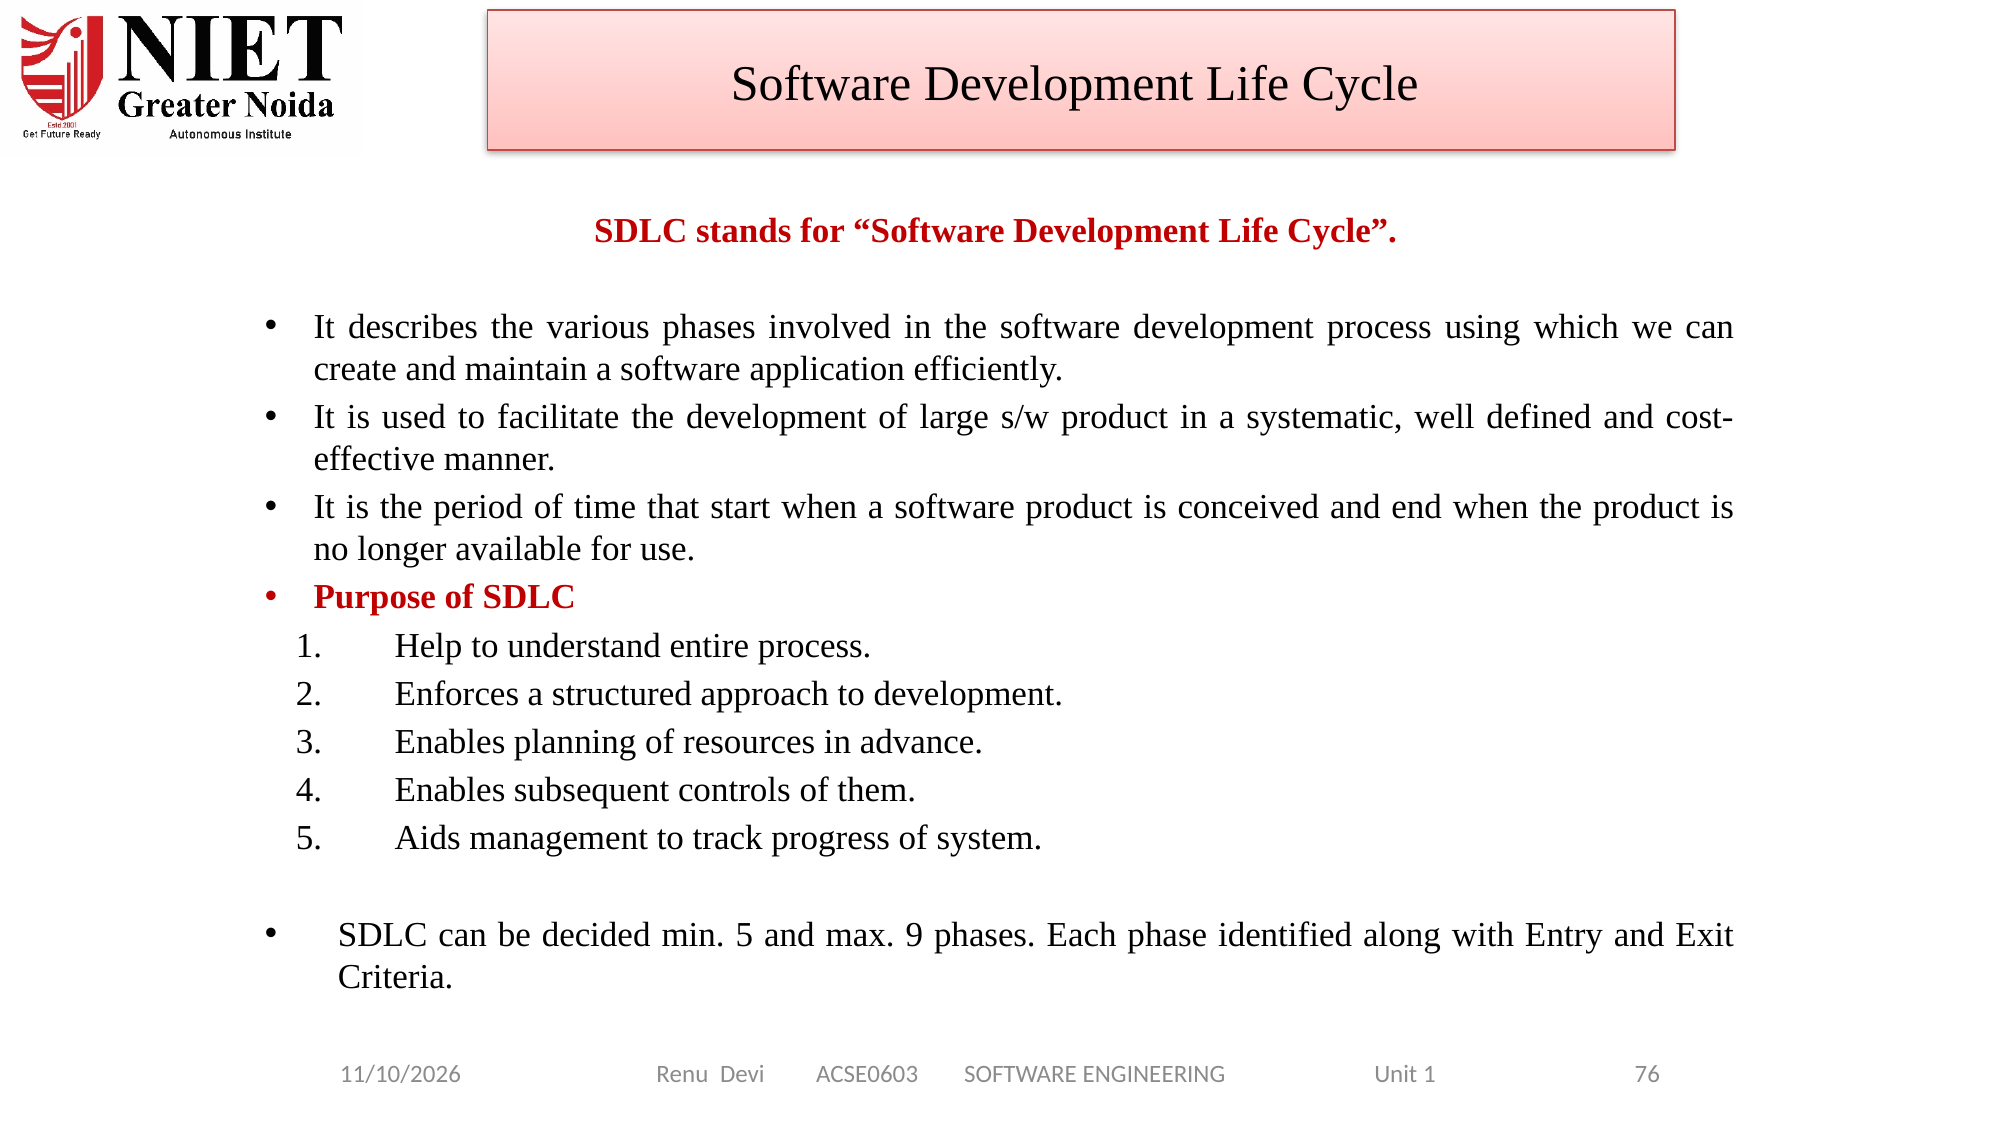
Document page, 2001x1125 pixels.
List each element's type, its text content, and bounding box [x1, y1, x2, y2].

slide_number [324, 1042, 675, 1103]
picture [0, 0, 363, 156]
slide_number 76 [1325, 1042, 1675, 1103]
text_box Software Development Life Cycle [487, 9, 1676, 151]
list SDLC stands for “Software Development Life Cycle”. It describes the various phases involved in the software development process using which we can create and maintain a software application efficiently. It is used to facilitate the development of large s/w product in a systematic, well defined and cost-effective manner. It is the period of time that start when a software product is conceived and end when the product is no longer available for use. Purpose of SDLC Help to understand entire process. Enforces a structured approach to development. Enables planning of resources in advance. Enables subsequent controls of them. Aids management to track progress of system. SDLC can be decided min. 5 and max. 9 phases. Each phase identified along with Entry and Exit Criteria. [249, 200, 1750, 1125]
footer Renu Devi ACSE0603 SOFTWARE ENGINEERING Unit 1 [675, 1042, 1325, 1103]
